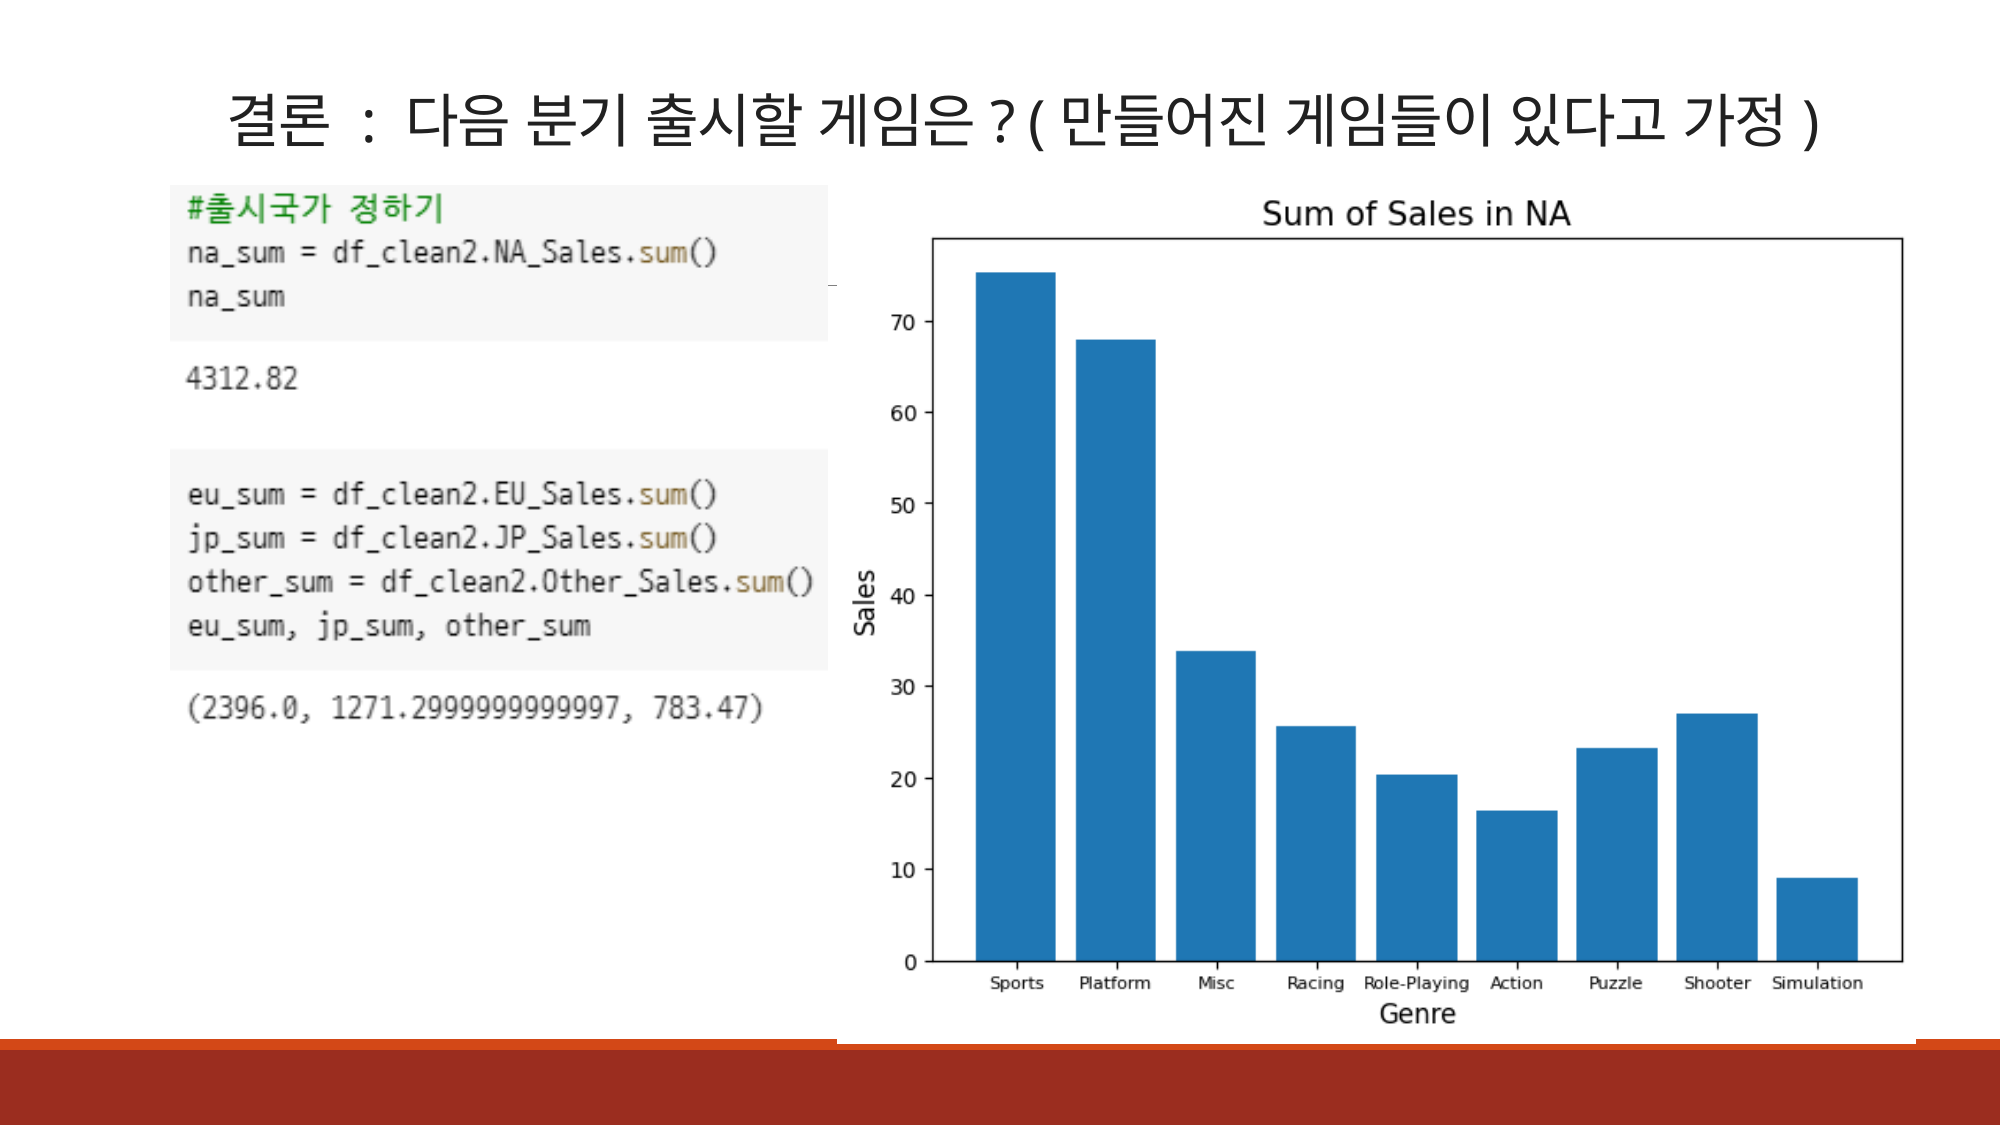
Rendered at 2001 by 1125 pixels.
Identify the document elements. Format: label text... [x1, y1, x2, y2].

picture [836, 185, 1916, 1044]
title 결론 : 다음 분기 출시할 게임은? (만들어진 게임들이 있다고 가정) [131, 47, 1914, 163]
picture [169, 185, 828, 747]
